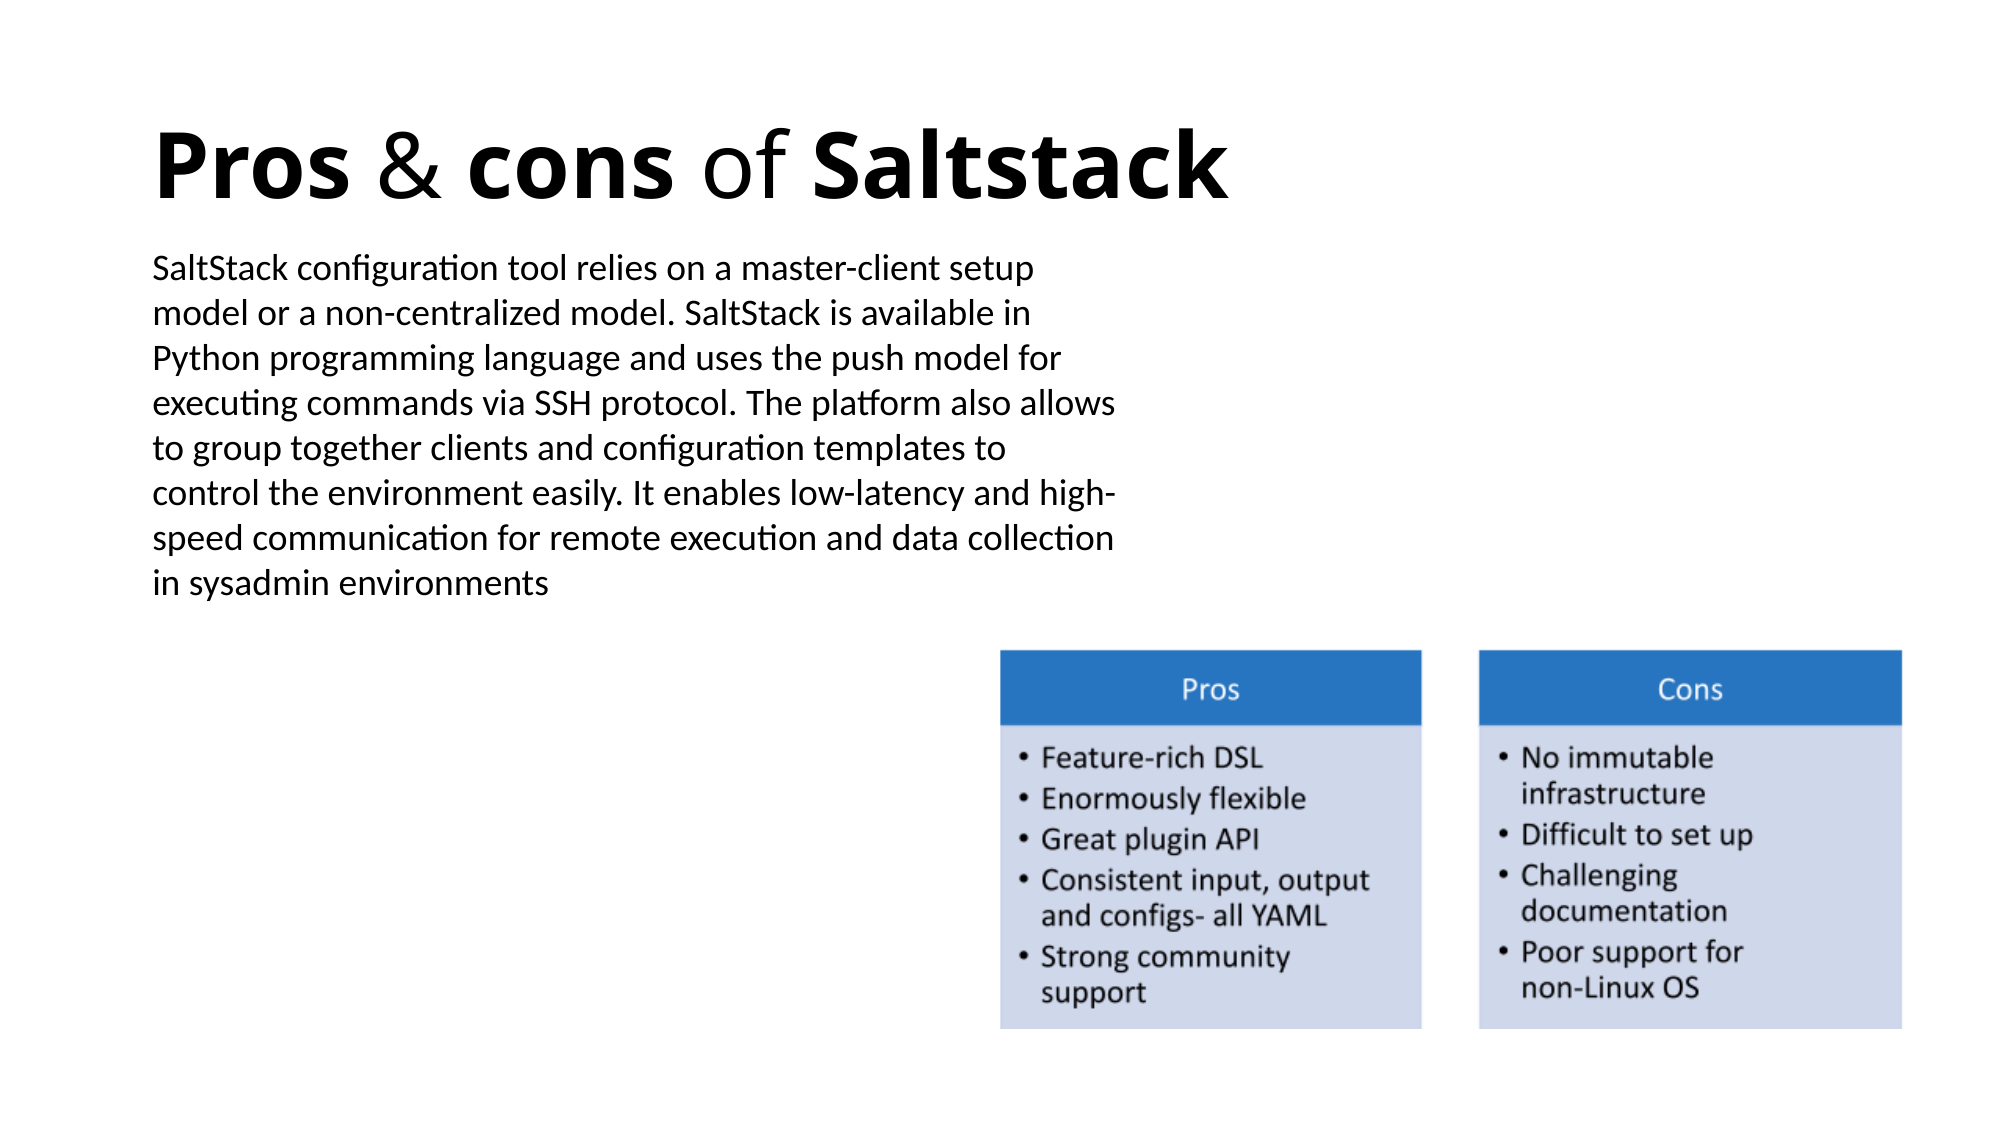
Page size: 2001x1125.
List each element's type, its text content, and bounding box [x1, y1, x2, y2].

picture [999, 649, 1907, 1029]
text_box SaltStack configuration tool relies on a master-client setup model or a non-centralized model. SaltStack is available in Python programming language and uses the push model for executing commands via SSH protocol. The platform also allows to group together clients and configuration templates to control the environment easily. It enables low-latency and high-speed communication for remote execution and data collection in sysadmin environments [137, 235, 1138, 611]
title Pros & cons of Saltstack [137, 59, 1863, 278]
